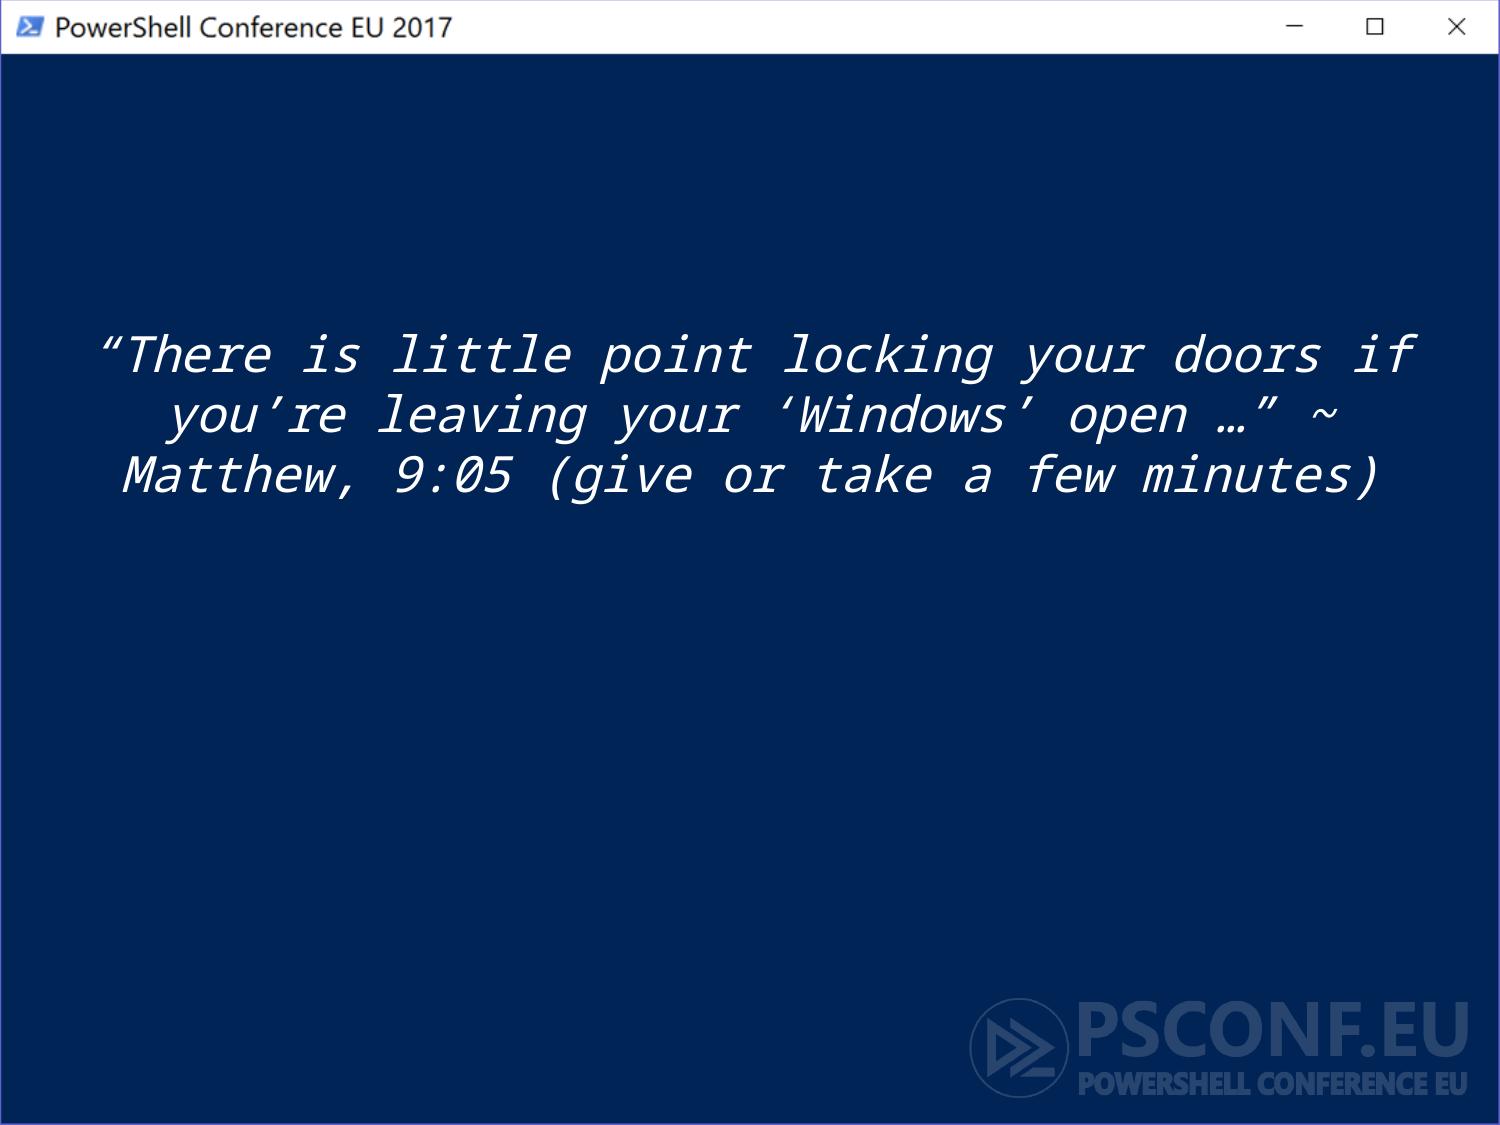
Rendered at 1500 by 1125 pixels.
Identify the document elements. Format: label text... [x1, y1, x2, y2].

picture [0, 0, 1500, 1125]
list “There is little point locking your doors if you’re leaving your ‘Windows’ open …” ~ Matthew, 9:05 (give or take a few minutes) [41, 314, 1459, 1035]
